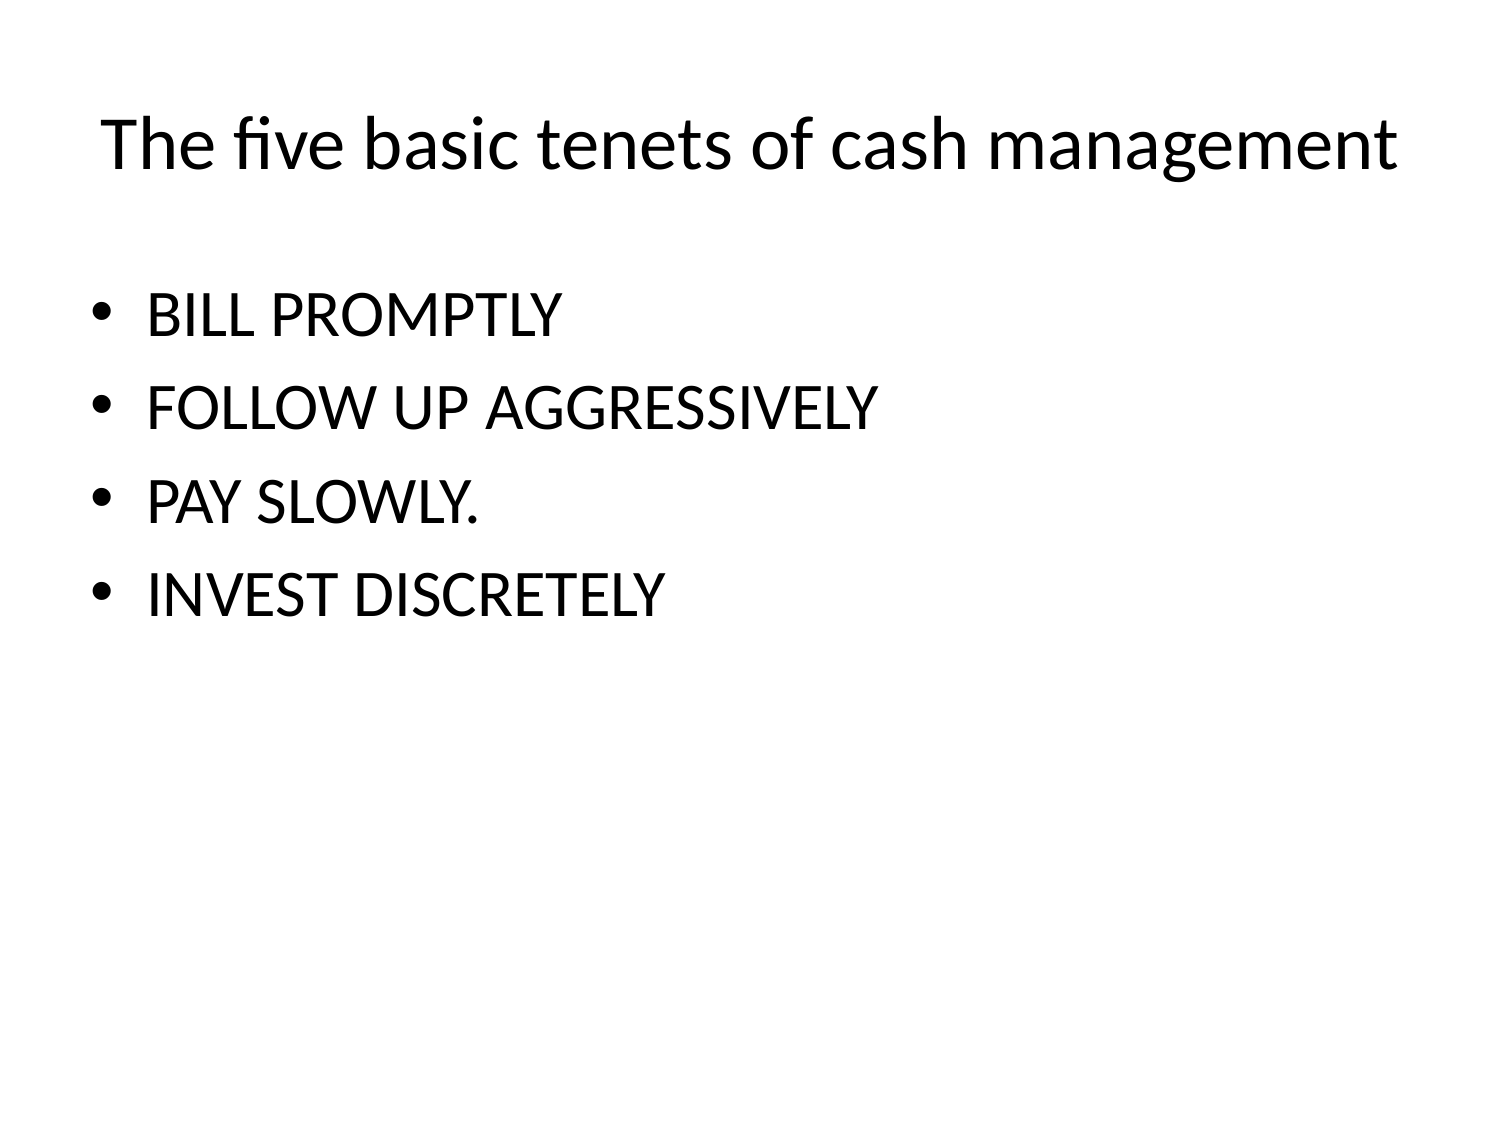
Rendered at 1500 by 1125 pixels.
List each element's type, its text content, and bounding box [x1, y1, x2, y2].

list BILL PROMPTLY FOLLOW UP AGGRESSIVELY PAY SLOWLY. INVEST DISCRETELY [75, 262, 1425, 1005]
title The five basic tenets of cash management [75, 45, 1425, 233]
